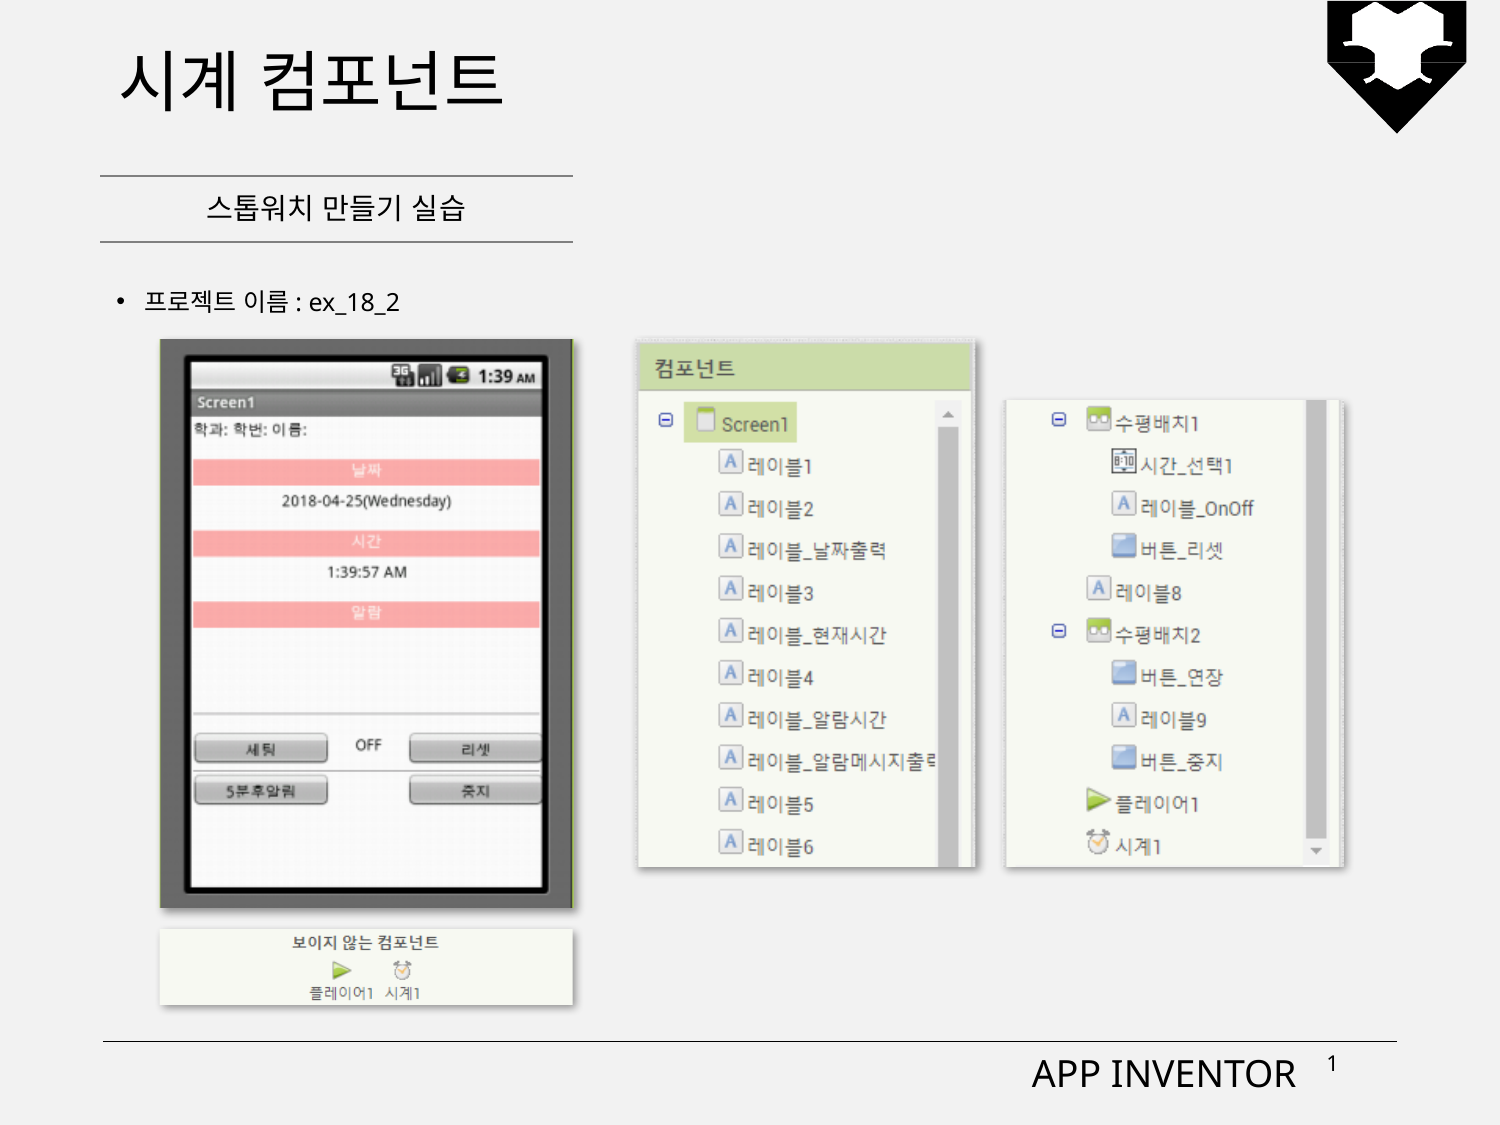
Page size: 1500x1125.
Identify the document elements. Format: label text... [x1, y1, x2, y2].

slide_number 1 [1311, 1042, 1397, 1103]
picture [634, 338, 976, 867]
picture [159, 339, 574, 908]
title 시계 컴포넌트 [103, 38, 1346, 133]
picture [1002, 400, 1344, 867]
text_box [100, 176, 573, 242]
picture [159, 929, 573, 1005]
picture [1342, 1, 1453, 90]
footer APP INVENTOR [805, 1042, 1311, 1103]
text_box 프로젝트 이름: ex_18_2 [101, 264, 1399, 324]
